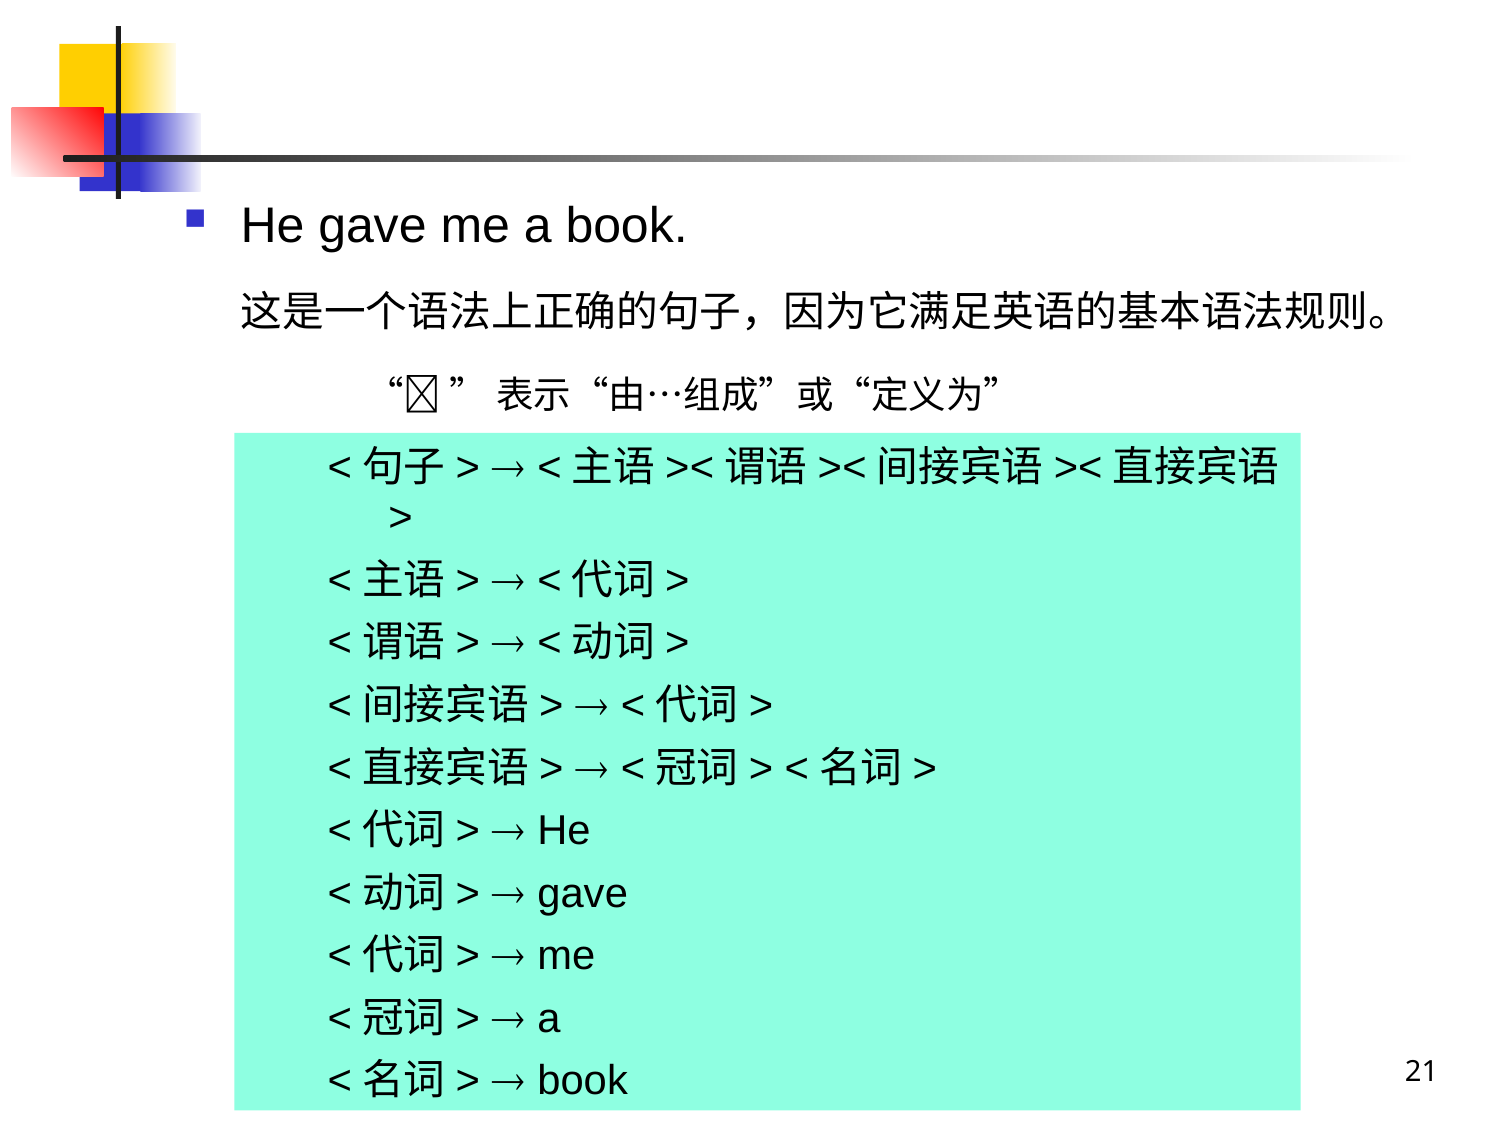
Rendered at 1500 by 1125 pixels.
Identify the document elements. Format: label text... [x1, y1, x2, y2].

text_box <句子>  <主语><谓语><间接宾语><直接宾语> <主语>  <代词> <谓语>  <动词> <间接宾语>  <代词> <直接宾语>  <冠词> <名词> <代词>  He <动词>  gave <代词>  me <冠词>  a <名词>  book [234, 432, 1301, 1111]
slide_number 21 [1301, 1023, 1454, 1100]
list He gave me a book. 这是一个语法上正确的句子，因为它满足英语的基本语法规则。 [168, 184, 1454, 1012]
text_box “ ”表示“由…组成”或“定义为” [351, 363, 1036, 423]
